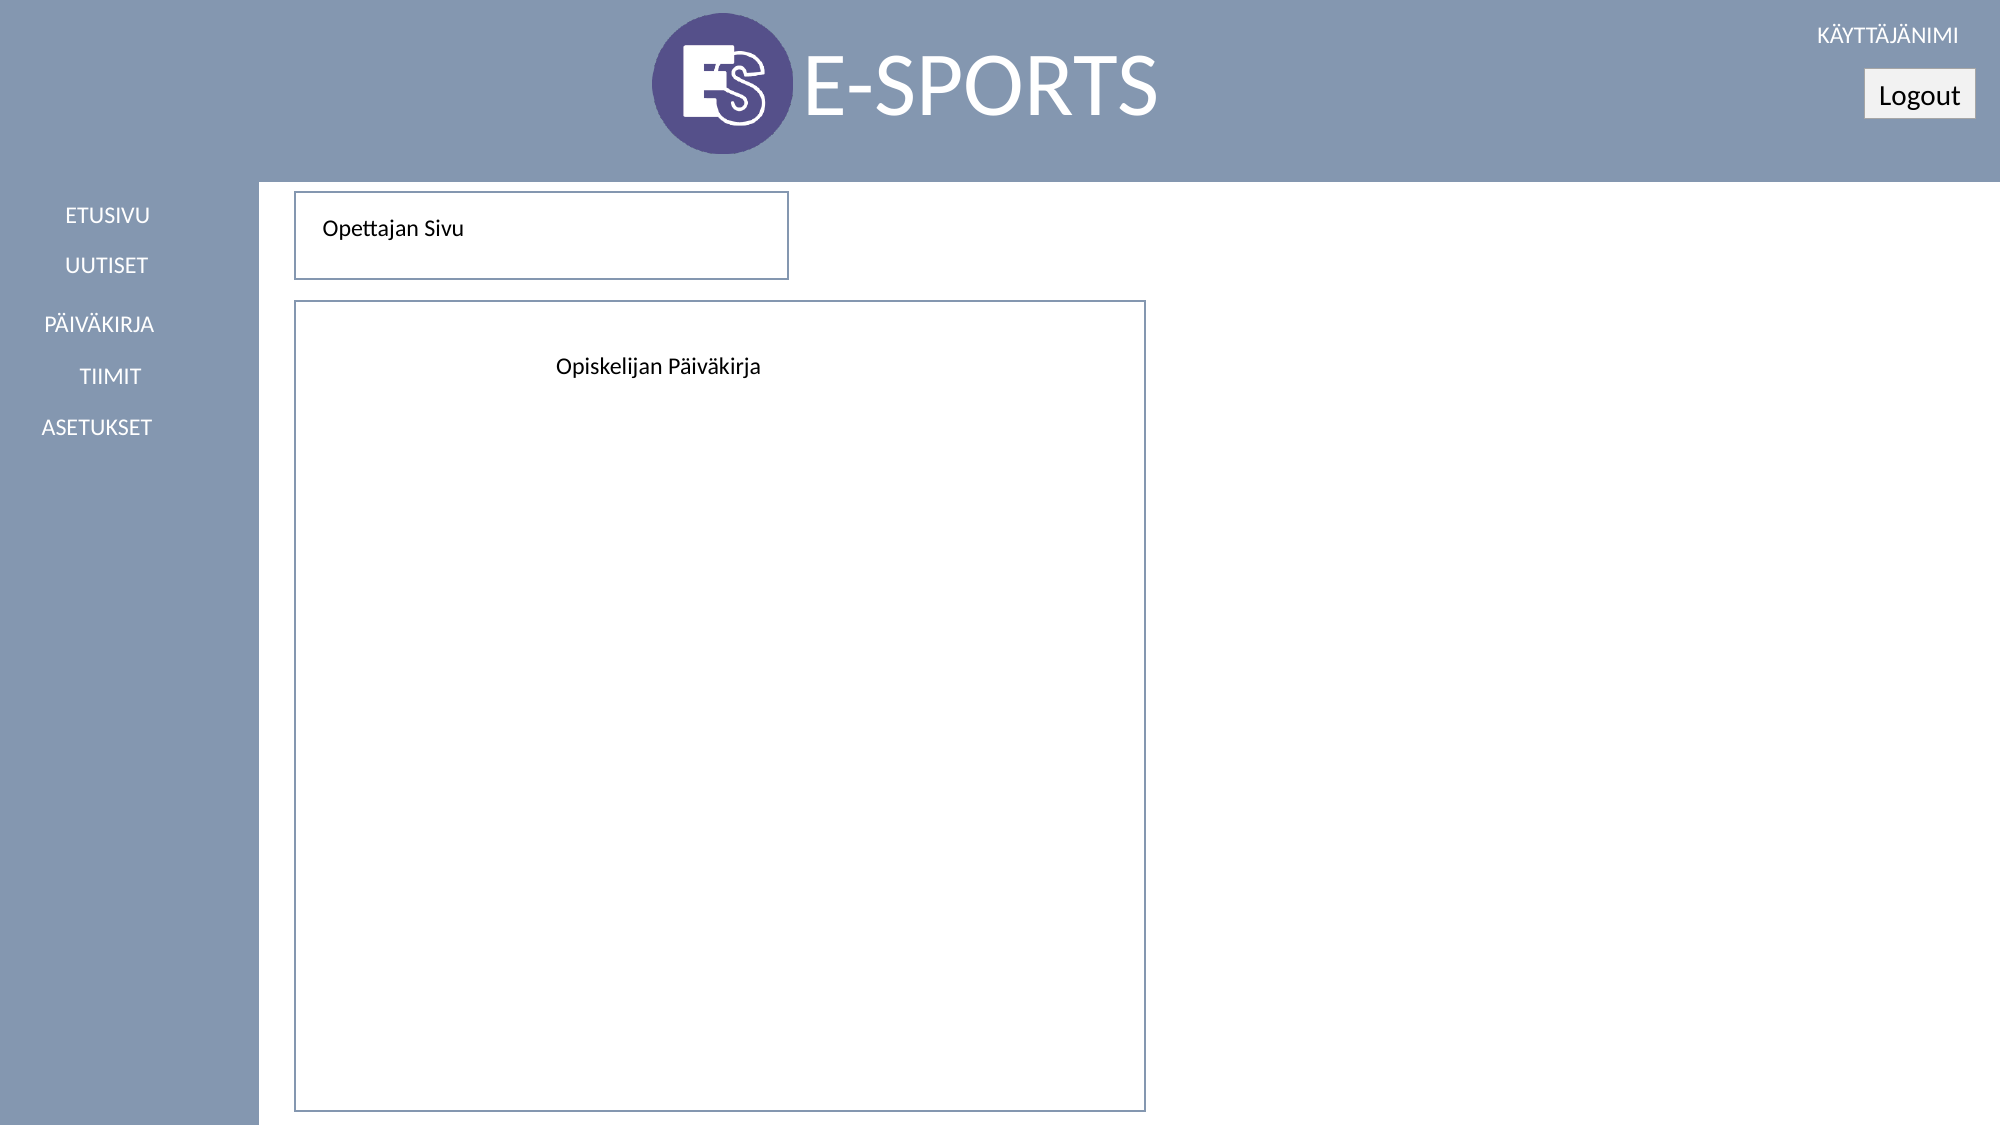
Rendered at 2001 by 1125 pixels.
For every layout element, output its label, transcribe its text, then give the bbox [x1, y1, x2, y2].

text_box ETUSIVU [50, 191, 166, 236]
text_box [294, 191, 789, 280]
text_box TIIMIT [64, 353, 157, 398]
text_box [0, 0, 2000, 182]
text_box E-SPORTS [793, 16, 1212, 142]
text_box Opettajan Sivu [307, 205, 645, 249]
text_box ASETUKSET [26, 403, 168, 448]
text_box KÄYTTÄJÄNIMI [1802, 12, 1974, 56]
text_box [294, 300, 1146, 1112]
text_box PÄIVÄKIRJA [29, 301, 170, 345]
picture [652, 13, 793, 154]
text_box [0, 180, 259, 1125]
text_box UUTISET [50, 241, 164, 286]
text_box Opiskelijan Päiväkirja [541, 343, 933, 387]
text_box Logout [1864, 68, 1976, 119]
